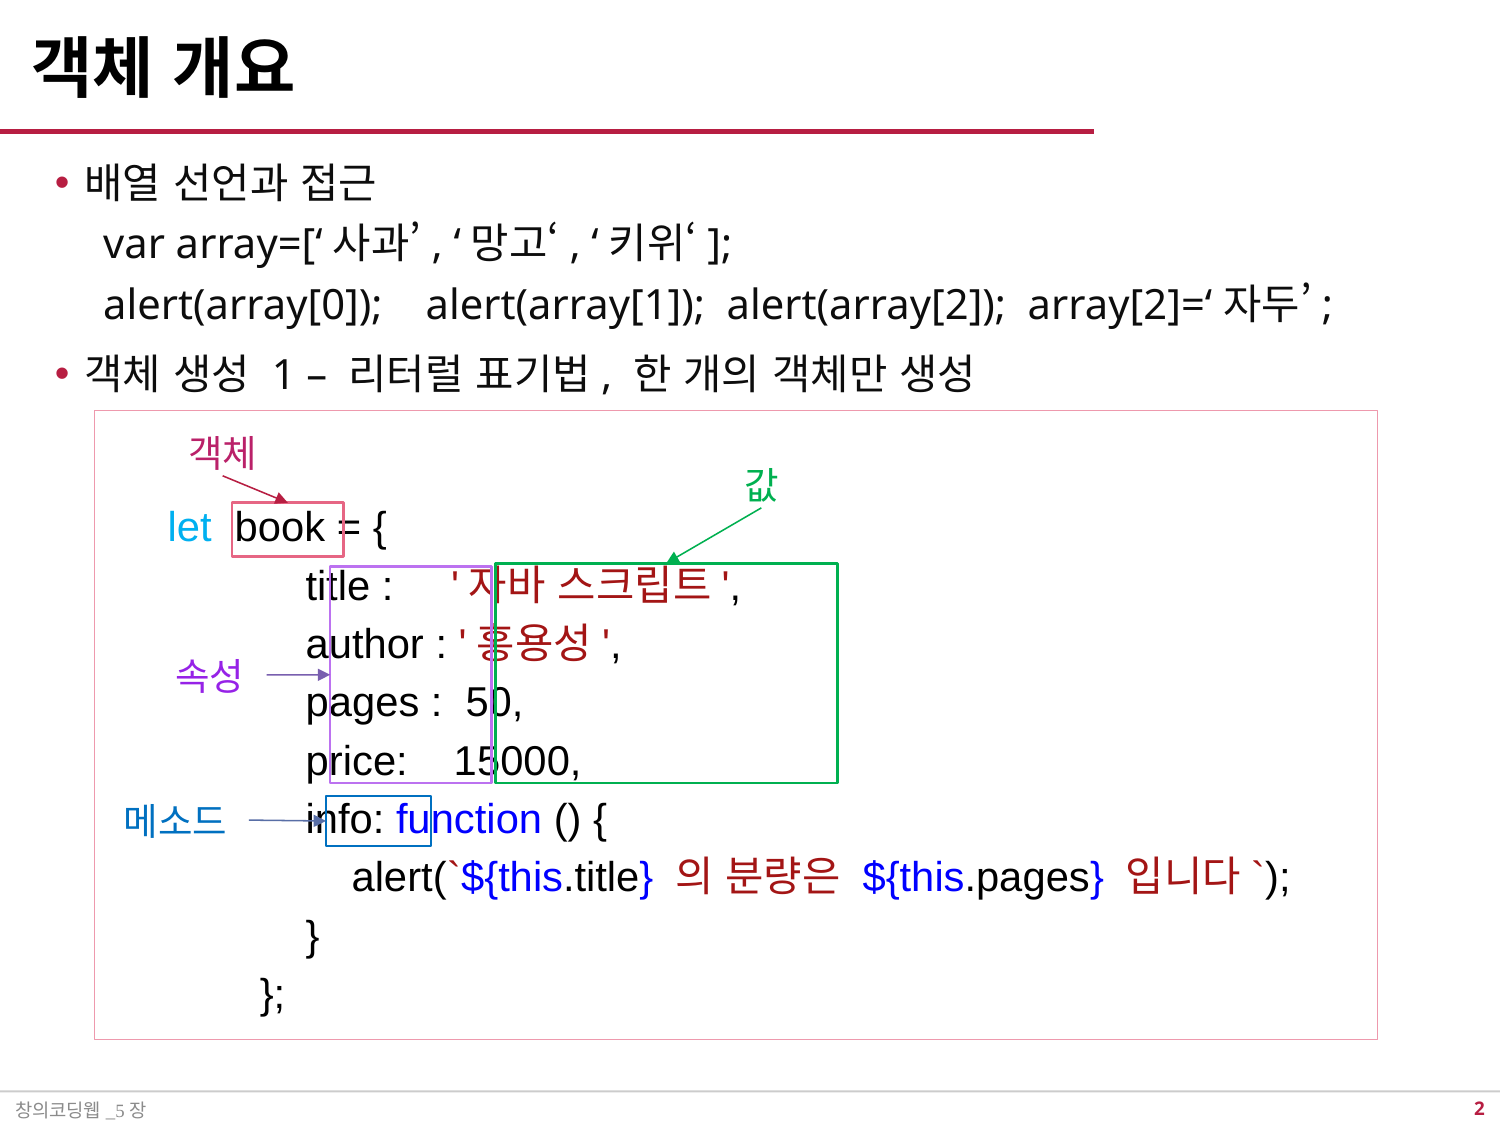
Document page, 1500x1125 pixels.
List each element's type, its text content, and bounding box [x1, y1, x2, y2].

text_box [94, 409, 1413, 1040]
text_box [734, 154, 1397, 409]
slide_number 1 [1369, 1097, 1500, 1123]
footer 창의코딩웹_5장 [0, 1097, 662, 1123]
list 배열 선언과 접근 var array=[‘사과’, ‘망고‘, ‘키위‘]; alert(array[0]); alert(array[1]); alert(array[2]); array[2]=‘자두’; 객체 생성 1 – 리터럴 표기법, 한 개의 객체만 생성 속성 (property) : 객체 내부에 있는 값 메소드 : 객체의 속성 중 함수 자료형 [39, 149, 1392, 499]
title 객체 개요 [16, 13, 1095, 128]
